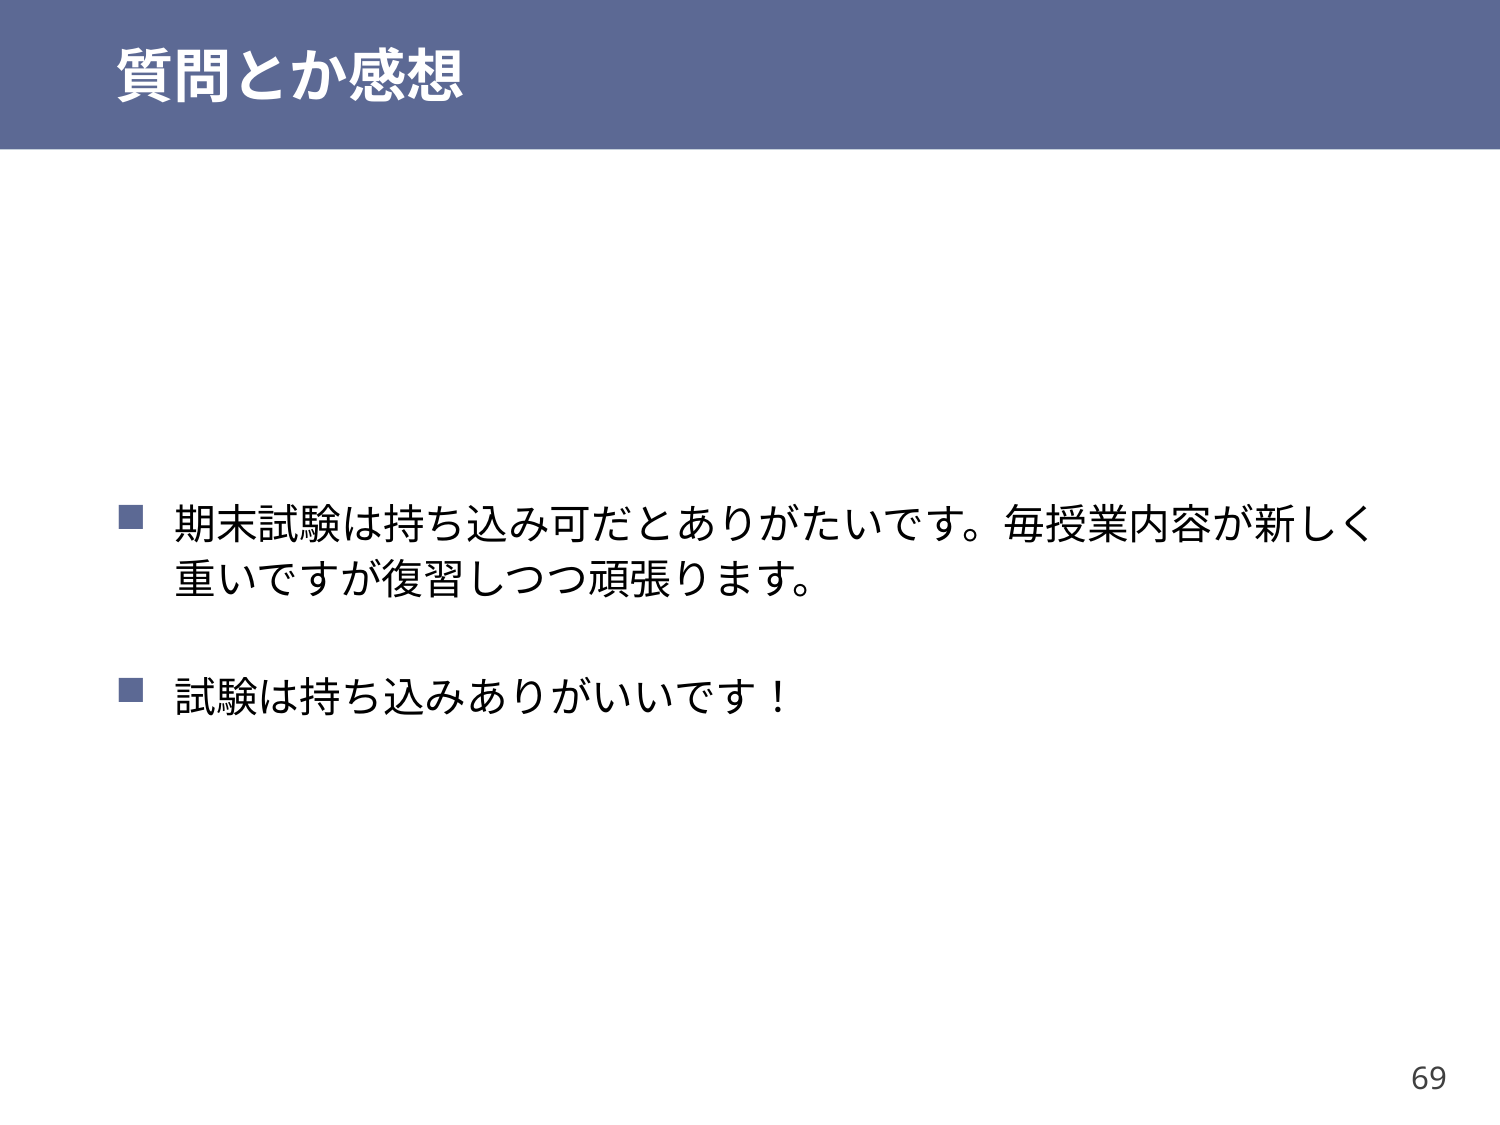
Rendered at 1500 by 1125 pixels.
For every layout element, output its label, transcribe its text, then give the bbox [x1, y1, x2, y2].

list 期末試験は持ち込み可だとありがたいです。毎授業内容が新しく重いですが復習しつつ頑張ります。 試験は持ち込みありがいいです！ [100, 178, 1400, 1036]
title 質問とか感想 [100, 0, 1500, 150]
